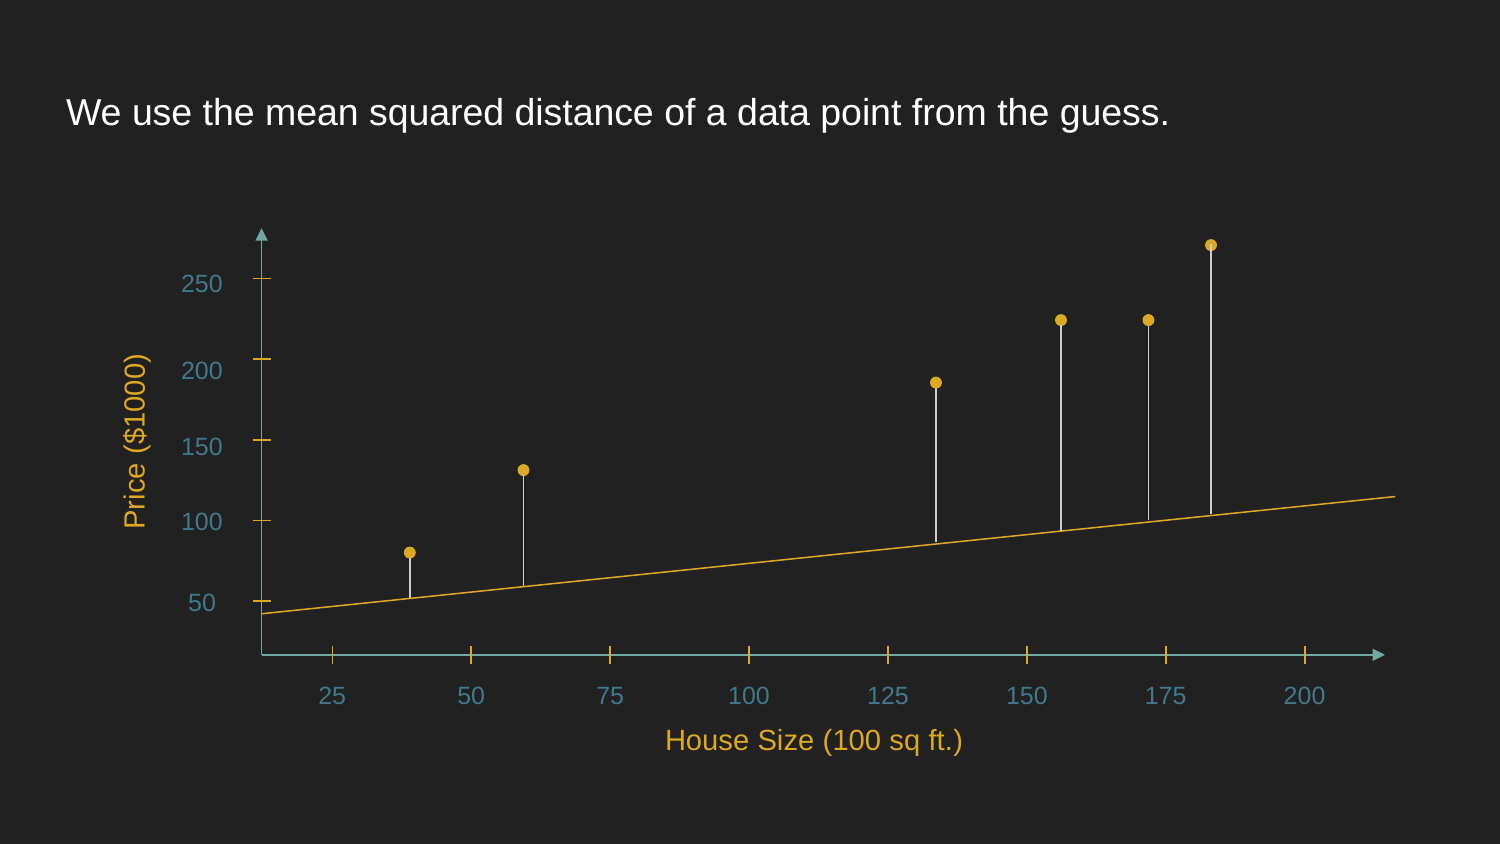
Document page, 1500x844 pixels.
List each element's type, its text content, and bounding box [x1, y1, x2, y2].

text_box 50 [427, 669, 515, 721]
text_box 100 [705, 669, 793, 721]
text_box Price ($1000) [104, 278, 162, 605]
text_box [1055, 314, 1067, 326]
text_box [1149, 315, 1154, 324]
text_box 175 [1122, 669, 1210, 721]
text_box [261, 496, 1396, 614]
text_box [1143, 315, 1148, 323]
text_box 200 [158, 344, 246, 396]
title We use the mean squared distance of a data point from the guess. [51, 72, 1449, 167]
text_box 125 [844, 669, 932, 721]
text_box [518, 464, 529, 476]
text_box 100 [158, 494, 246, 546]
text_box [1205, 239, 1217, 250]
text_box 75 [566, 669, 654, 721]
text_box 150 [158, 419, 246, 471]
text_box 50 [158, 575, 246, 627]
text_box House Size (100 sq ft.) [541, 707, 1088, 771]
text_box 250 [158, 257, 246, 309]
text_box [930, 377, 942, 388]
text_box 150 [983, 669, 1071, 721]
text_box 200 [1261, 669, 1349, 721]
text_box 25 [288, 669, 376, 721]
